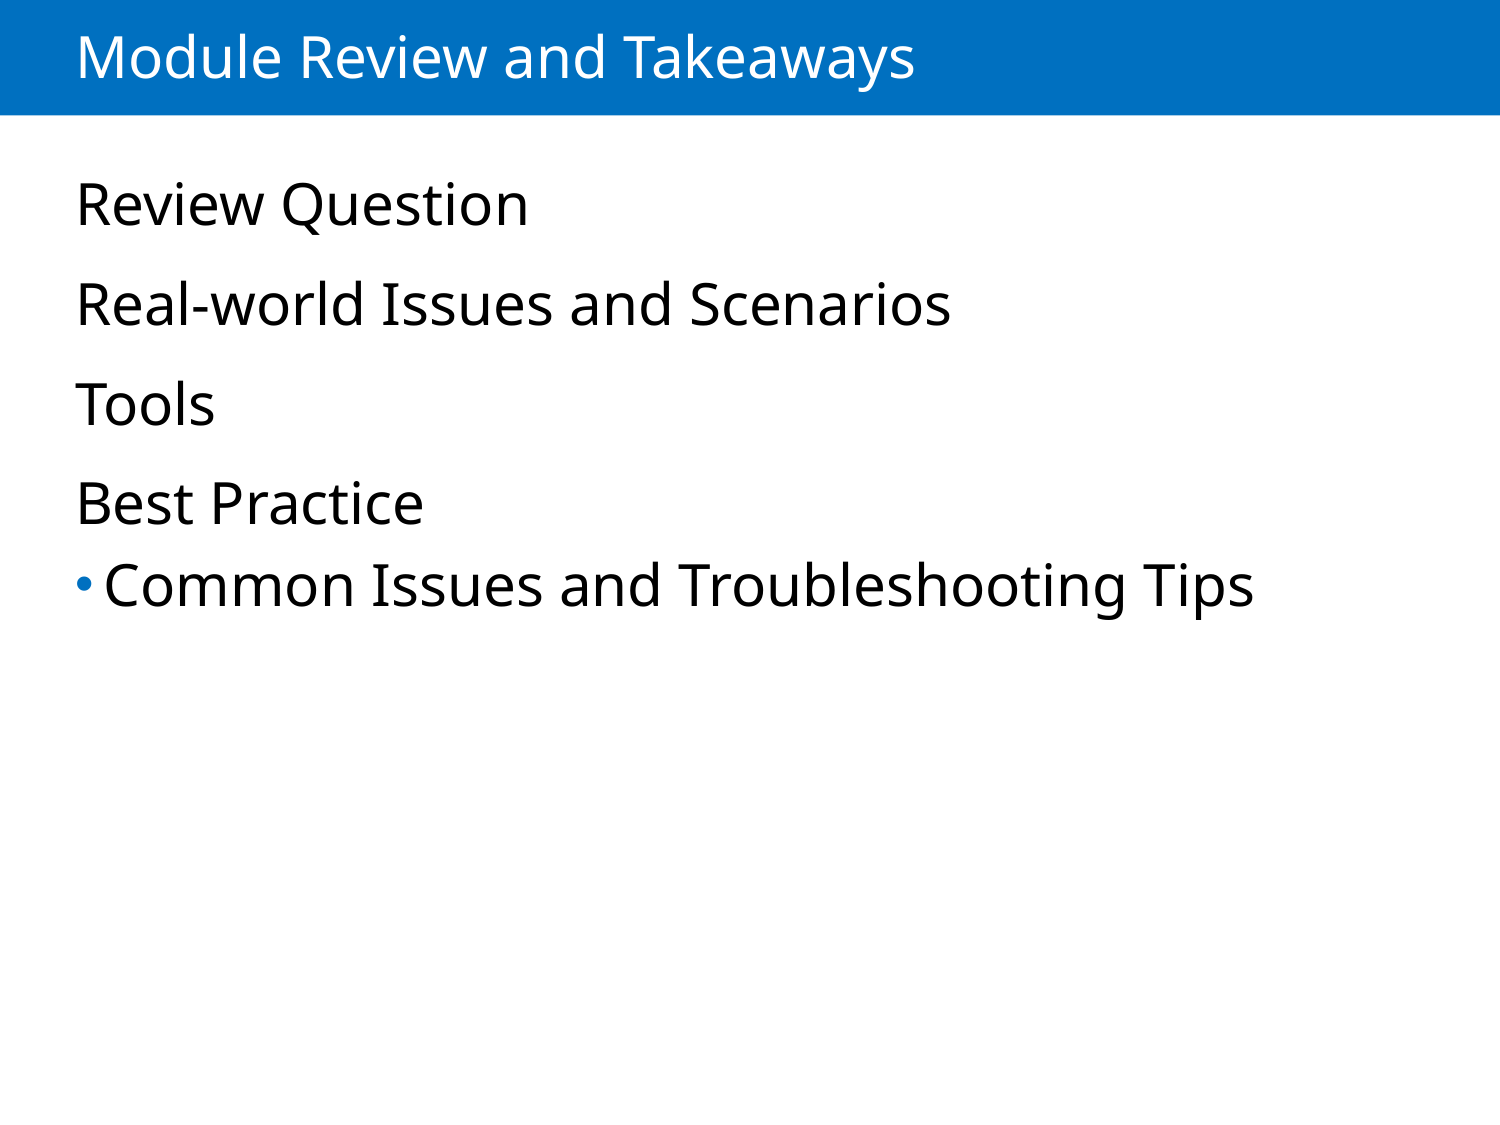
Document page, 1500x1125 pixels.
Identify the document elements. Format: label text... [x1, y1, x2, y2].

title Module Review and Takeaways [75, 0, 1351, 122]
list Review Question Real-world Issues and Scenarios Tools Best Practice Common Issues and Troubleshooting Tips [74, 167, 1408, 1013]
